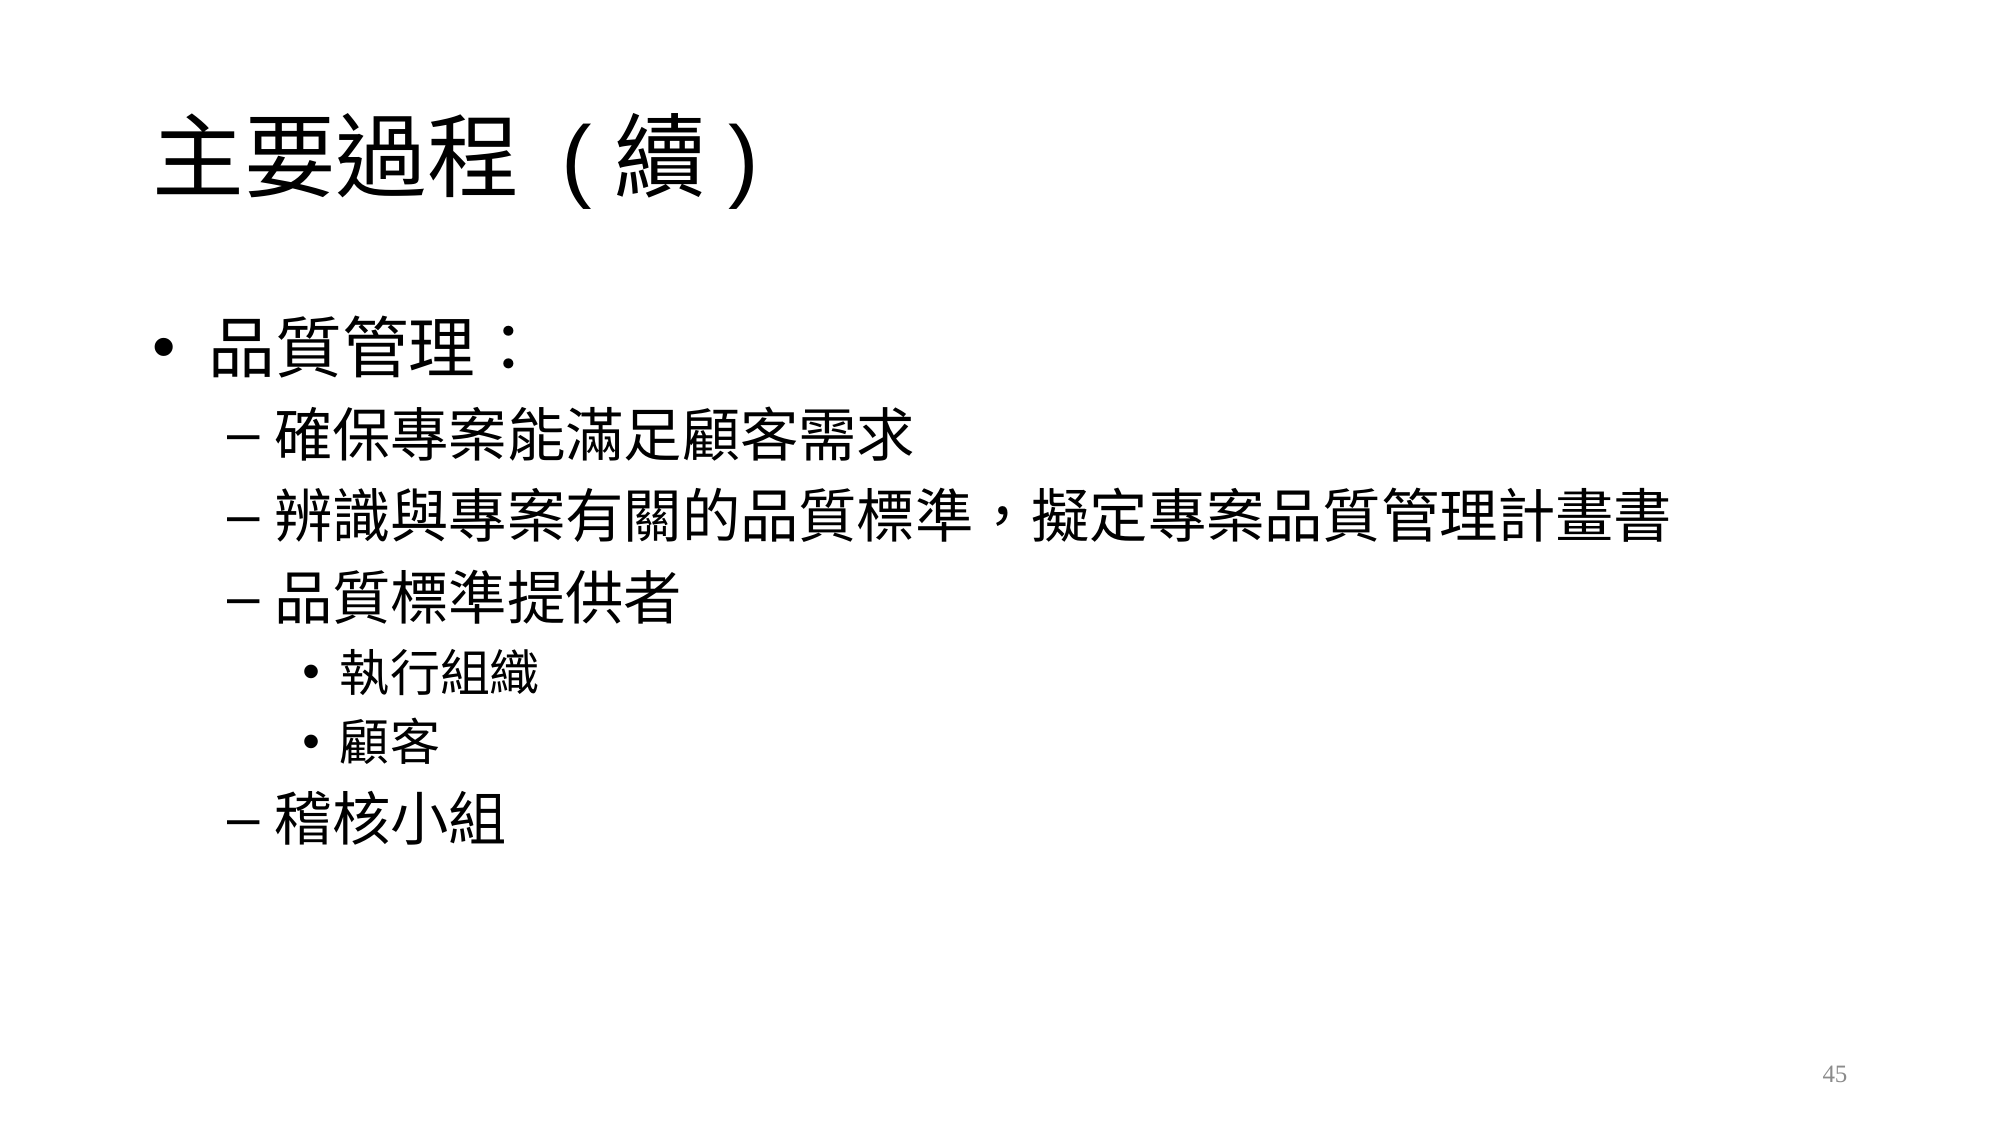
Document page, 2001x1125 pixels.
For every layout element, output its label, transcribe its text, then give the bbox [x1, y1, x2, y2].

slide_number 45 [1325, 1042, 1863, 1103]
list 品質管理： 確保專案能滿足顧客需求 辨識與專案有關的品質標準，擬定專案品質管理計畫書 品質標準提供者 執行組織 顧客 稽核小組 [137, 298, 1863, 1013]
title 主要過程 (續) [137, 45, 1863, 263]
